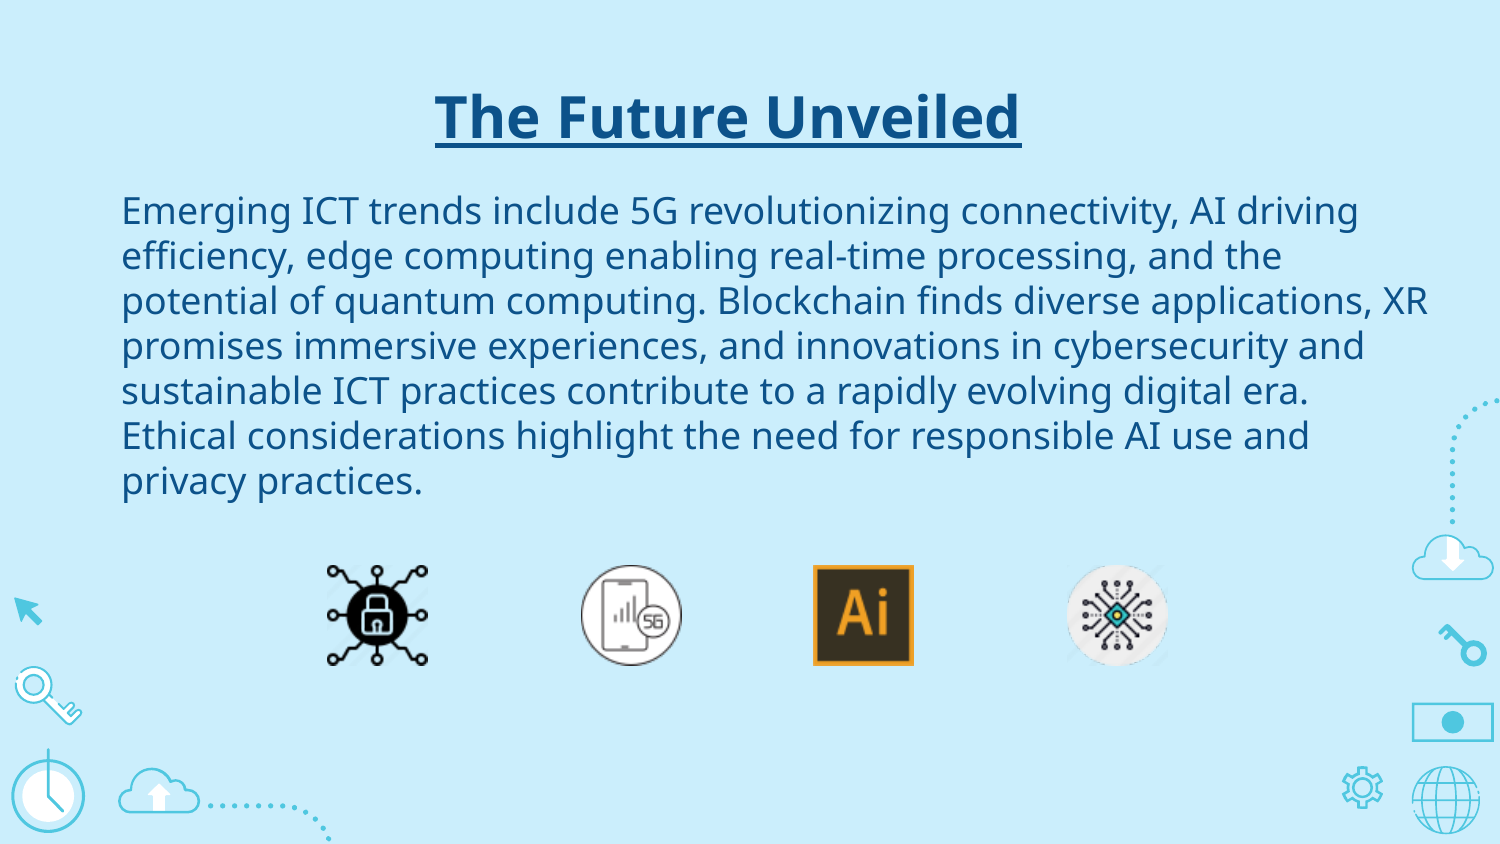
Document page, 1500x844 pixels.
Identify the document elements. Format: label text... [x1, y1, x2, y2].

text_box Emerging ICT trends include 5G revolutionizing connectivity, AI driving efficiency, edge computing enabling real-time processing, and the potential of quantum computing. Blockchain finds diverse applications, XR promises immersive experiences, and innovations in cybersecurity and sustainable ICT practices contribute to a rapidly evolving digital era. Ethical considerations highlight the need for responsible AI use and privacy practices. [106, 179, 1450, 719]
picture [327, 565, 428, 666]
picture [813, 565, 914, 666]
picture [1066, 565, 1168, 666]
picture [581, 565, 682, 666]
title The Future Unveiled [96, 65, 1361, 160]
